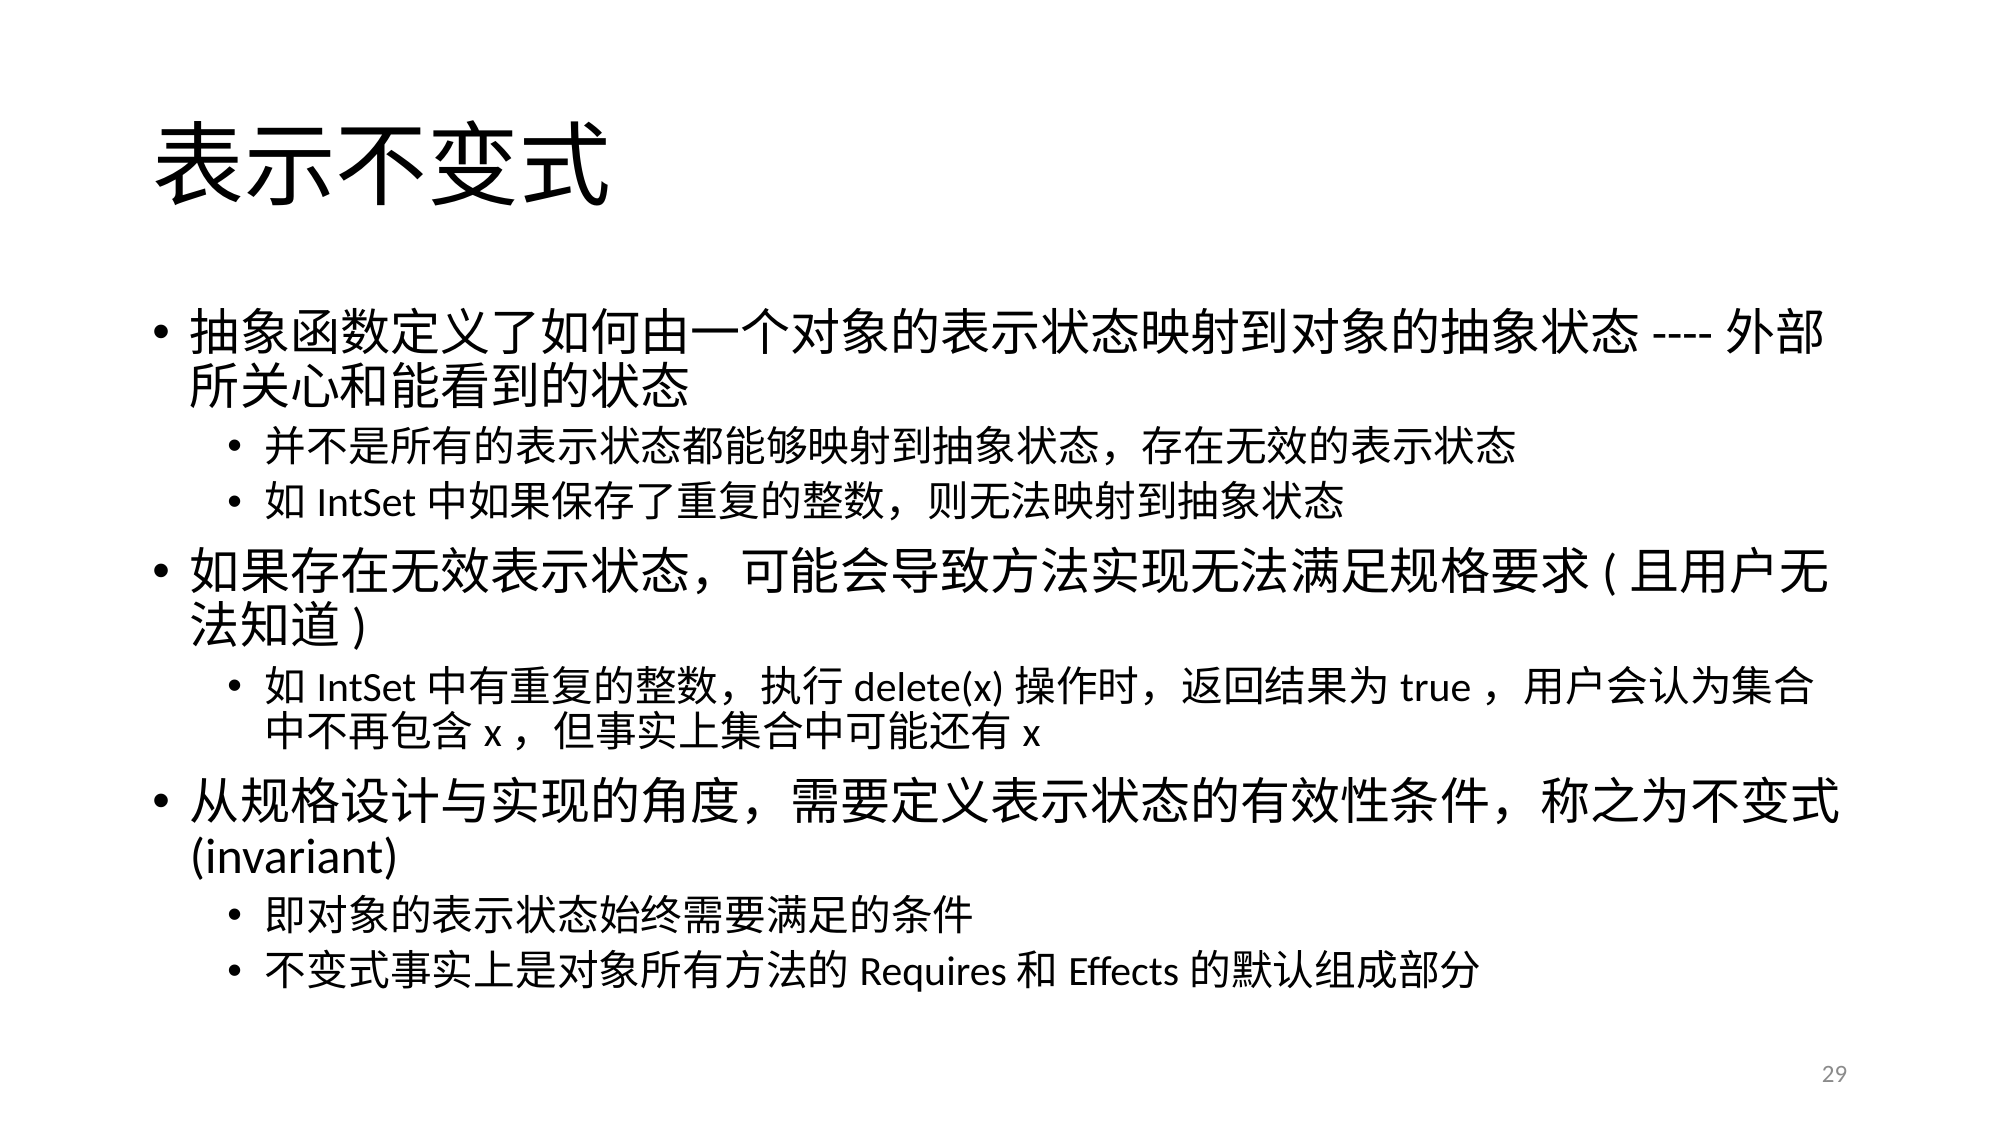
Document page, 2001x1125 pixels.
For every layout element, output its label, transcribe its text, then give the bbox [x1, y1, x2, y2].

list 抽象函数定义了如何由一个对象的表示状态映射到对象的抽象状态----外部所关心和能看到的状态 并不是所有的表示状态都能够映射到抽象状态，存在无效的表示状态 如IntSet中如果保存了重复的整数，则无法映射到抽象状态 如果存在无效表示状态，可能会导致方法实现无法满足规格要求(且用户无法知道) 如IntSet中有重复的整数，执行delete(x)操作时，返回结果为true，用户会认为集合中不再包含x，但事实上集合中可能还有x 从规格设计与实现的角度，需要定义表示状态的有效性条件，称之为不变式(invariant) 即对象的表示状态始终需要满足的条件 不变式事实上是对象所有方法的Requires和Effects的默认组成部分 [137, 299, 1863, 1014]
slide_number 29 [1412, 1042, 1863, 1103]
title 表示不变式 [137, 59, 1863, 278]
